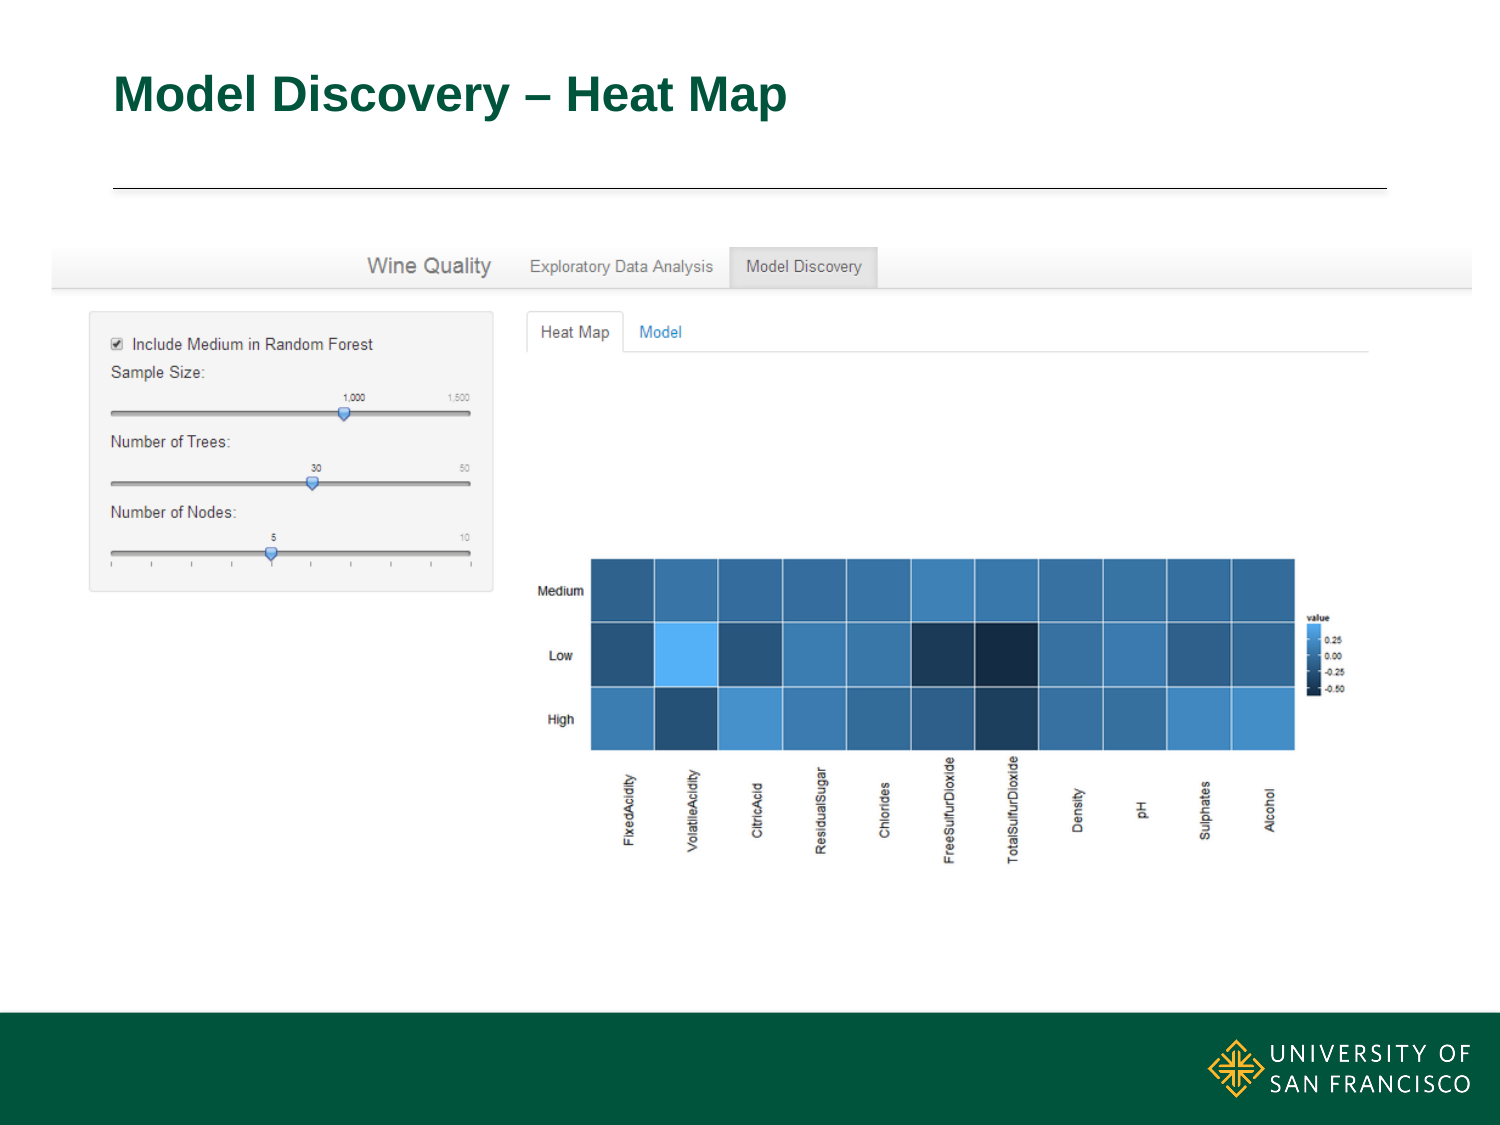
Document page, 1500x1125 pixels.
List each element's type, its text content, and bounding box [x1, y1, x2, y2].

picture [1207, 1039, 1470, 1098]
title Model Discovery – Heat Map [113, 20, 1388, 160]
picture [51, 246, 1473, 936]
